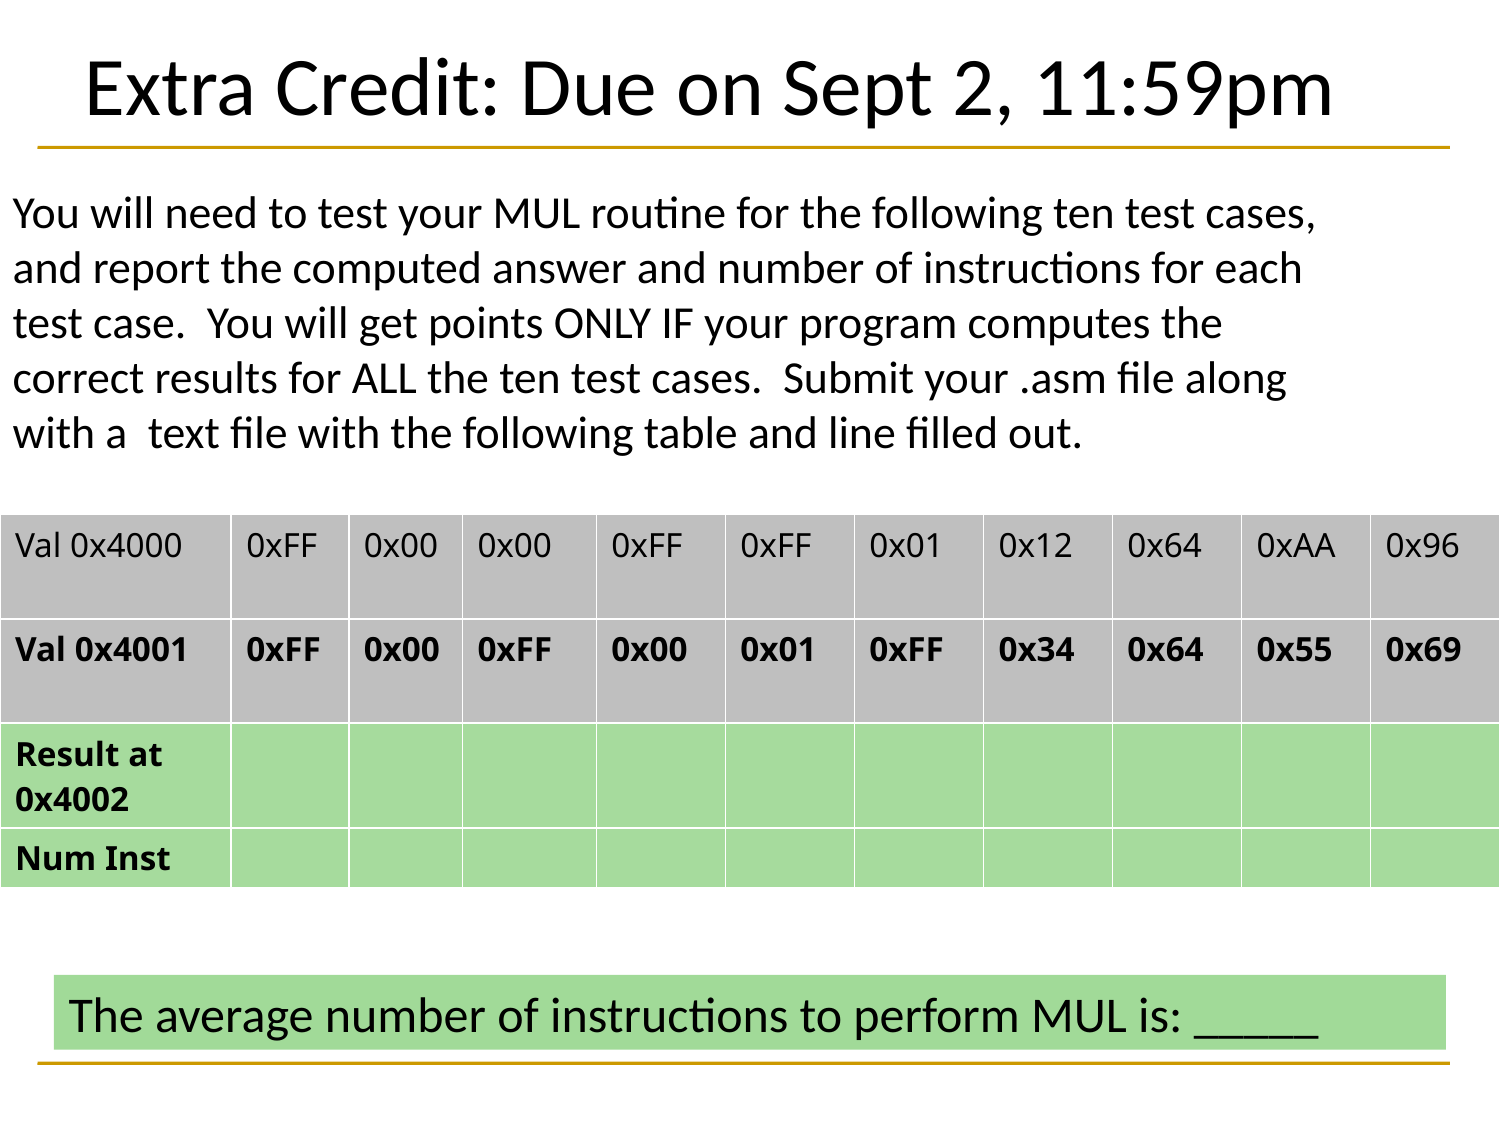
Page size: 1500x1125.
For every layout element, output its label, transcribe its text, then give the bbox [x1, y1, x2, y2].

table_cell [855, 829, 983, 887]
table_cell [463, 724, 596, 827]
table_header Val 0x4000 [1, 515, 230, 618]
table_cell [350, 724, 462, 827]
table_cell [597, 829, 725, 887]
table_header 0x00 [350, 515, 462, 618]
table_header 0x64 [1113, 515, 1241, 618]
table_cell Val 0x4001 [1, 620, 230, 722]
table_header 0xFF [232, 515, 348, 618]
table_cell [232, 829, 348, 887]
table_cell [1371, 724, 1499, 827]
table_cell [463, 829, 596, 887]
table_cell 0x64 [1113, 620, 1241, 722]
table_cell [1242, 724, 1370, 827]
table_cell [597, 724, 725, 827]
table_header 0xAA [1242, 515, 1370, 618]
table_cell 0x00 [597, 620, 725, 722]
table_cell 0xFF [232, 620, 348, 722]
table_cell 0x55 [1242, 620, 1370, 722]
table_cell [1371, 829, 1499, 887]
table_header 0x01 [855, 515, 983, 618]
table_cell 0xFF [463, 620, 596, 722]
table_cell [1113, 724, 1241, 827]
table_cell 0x69 [1371, 620, 1499, 722]
table_cell [232, 724, 348, 827]
table_header 0x12 [984, 515, 1112, 618]
table_cell 0x01 [726, 620, 854, 722]
table_header 0xFF [726, 515, 854, 618]
table_cell [855, 724, 983, 827]
text_box The average number of instructions to perform MUL is: _____ [53, 974, 1446, 1050]
table_cell Num Inst [1, 829, 230, 887]
text_box Extra Credit: Due on Sept 2, 11:59pm [70, 24, 1439, 140]
table_header 0x96 [1371, 515, 1499, 618]
table_cell [726, 829, 854, 887]
table_cell [1113, 829, 1241, 887]
table_cell Result at 0x4002 [1, 724, 230, 827]
table_cell 0xFF [855, 620, 983, 722]
table_cell [1242, 829, 1370, 887]
text_box You will need to test your MUL routine for the following ten test cases, and report the computed answer and number of instructions for each test case. You will get points ONLY IF your program computes the correct results for ALL the ten test cases. Submit your .asm file along with a text file with the following table and line filled out. [0, 174, 1433, 514]
table_cell [984, 829, 1112, 887]
table_header 0xFF [597, 515, 725, 618]
table_header 0x00 [463, 515, 596, 618]
table_cell [726, 724, 854, 827]
table_cell [350, 829, 462, 887]
table_cell [984, 724, 1112, 827]
table_cell 0x34 [984, 620, 1112, 722]
table_cell 0x00 [350, 620, 462, 722]
